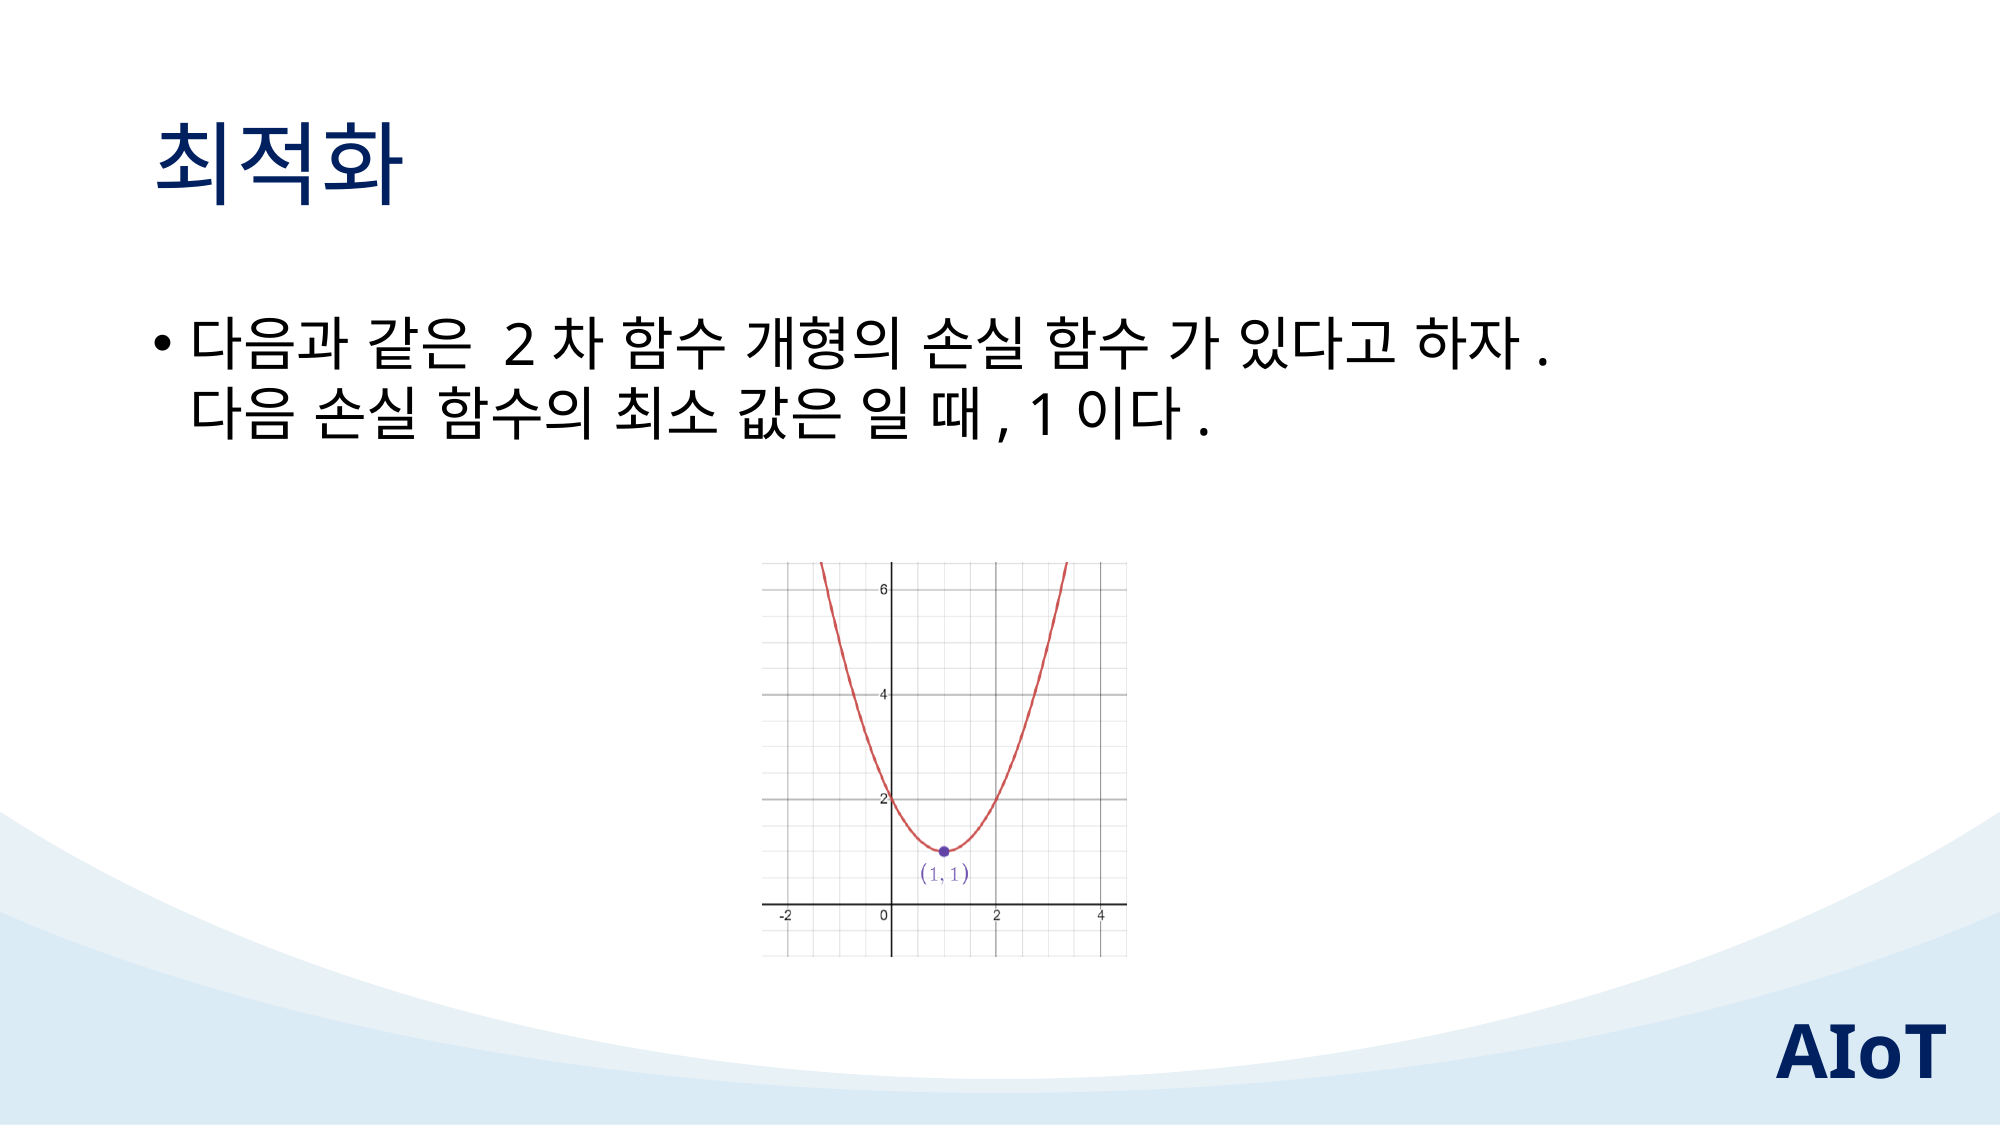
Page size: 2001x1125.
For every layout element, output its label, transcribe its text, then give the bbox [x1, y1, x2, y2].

title 최적화 [137, 59, 1863, 278]
picture [762, 562, 1127, 957]
